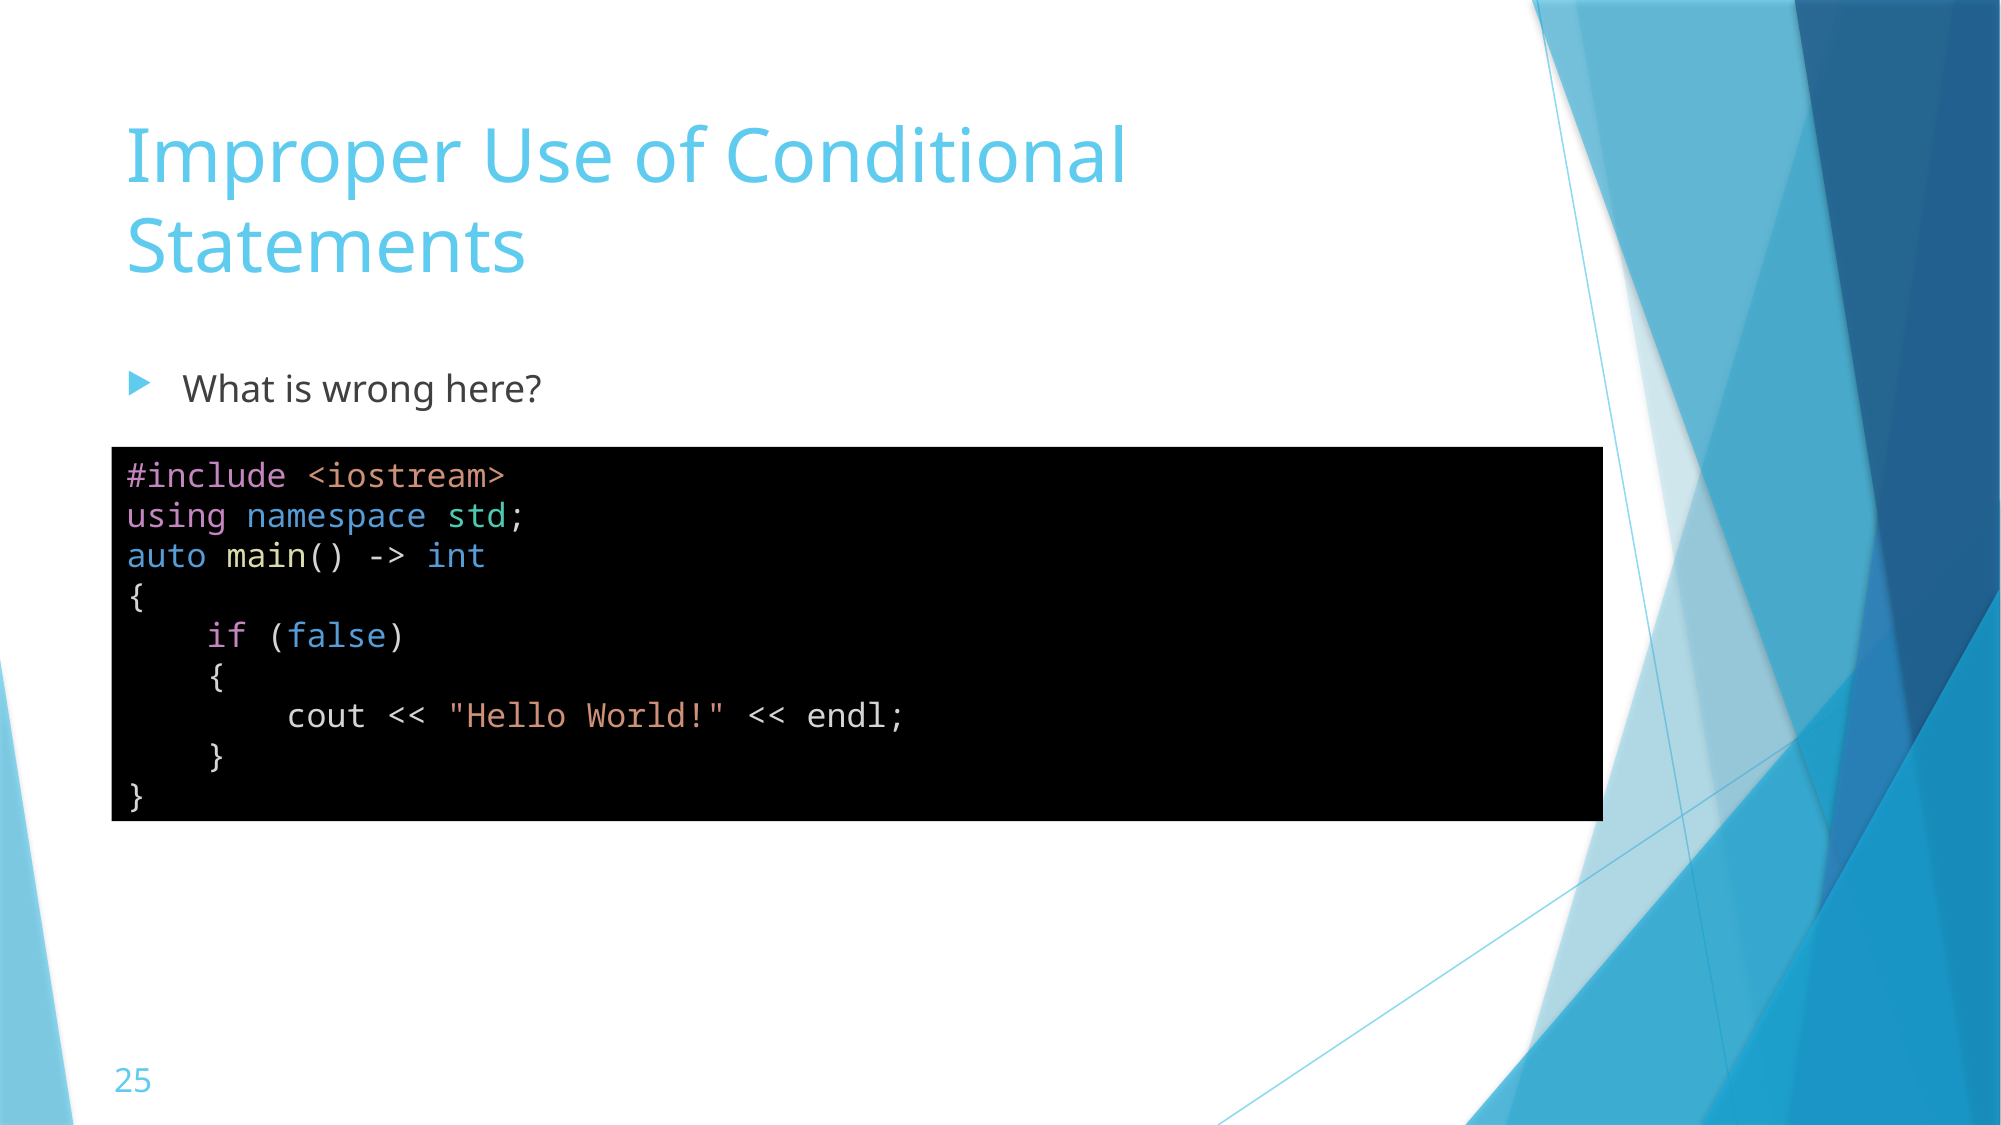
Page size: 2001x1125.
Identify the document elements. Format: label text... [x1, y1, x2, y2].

text_box #include <iostream> using namespace std; auto main() -> int { if (false) { cout << "Hello World!" << endl; } } [111, 446, 1603, 822]
slide_number 25 [55, 1051, 168, 1112]
list What is wrong here? [111, 357, 1522, 425]
title Improper Use of Conditional Statements [111, 99, 1522, 317]
